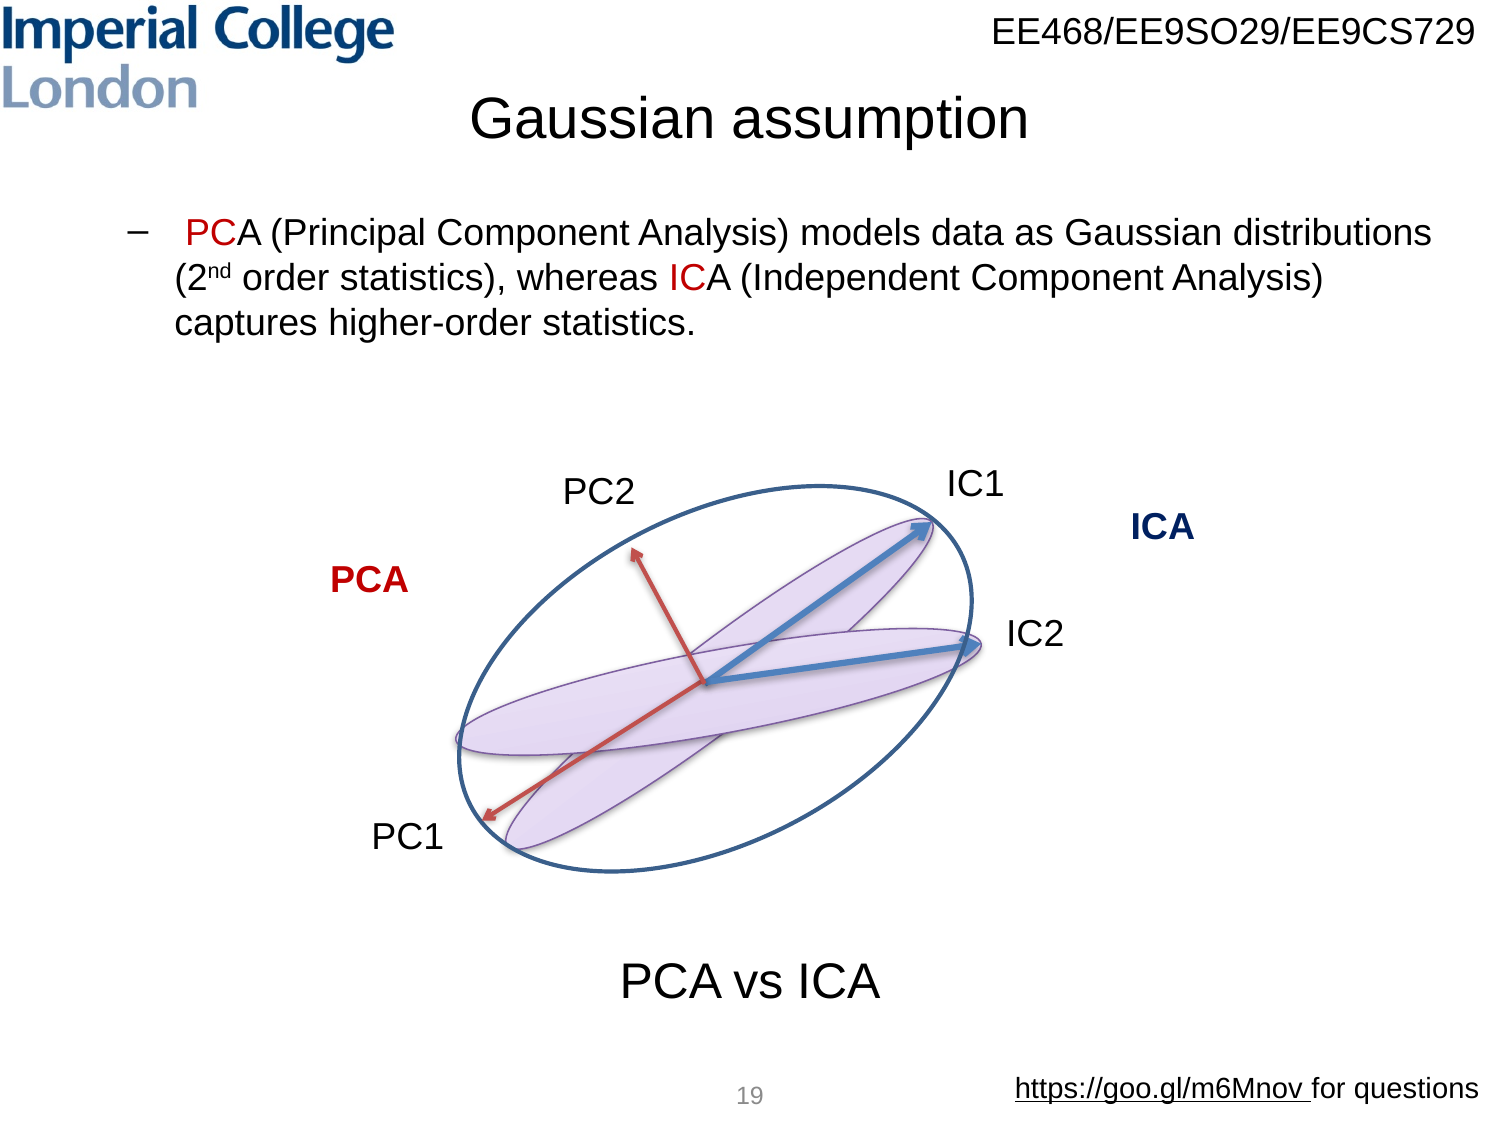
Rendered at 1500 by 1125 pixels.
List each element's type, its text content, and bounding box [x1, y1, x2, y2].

slide_number 19 [575, 1065, 925, 1125]
text_box [455, 730, 459, 744]
text_box [457, 684, 476, 804]
list PCA (Principal Component Analysis) models data as Gaussian distributions (2nd order statistics), whereas ICA (Independent Component Analysis) captures higher-order statistics. [37, 200, 1463, 1066]
text_box PCA [315, 547, 439, 606]
text_box PCA vs ICA [200, 941, 1300, 1017]
text_box PC2 [547, 459, 732, 520]
text_box IC2 [991, 601, 1175, 662]
text_box [477, 520, 705, 681]
text_box PC1 [356, 804, 541, 865]
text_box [631, 547, 705, 685]
text_box [541, 691, 945, 874]
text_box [704, 521, 932, 642]
text_box [732, 483, 974, 642]
title Gaussian assumption [24, 42, 1475, 188]
picture [0, 0, 397, 113]
text_box ICA [1115, 494, 1240, 553]
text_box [481, 679, 705, 821]
text_box [970, 633, 982, 642]
text_box IC1 [931, 451, 1116, 512]
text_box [708, 643, 982, 683]
